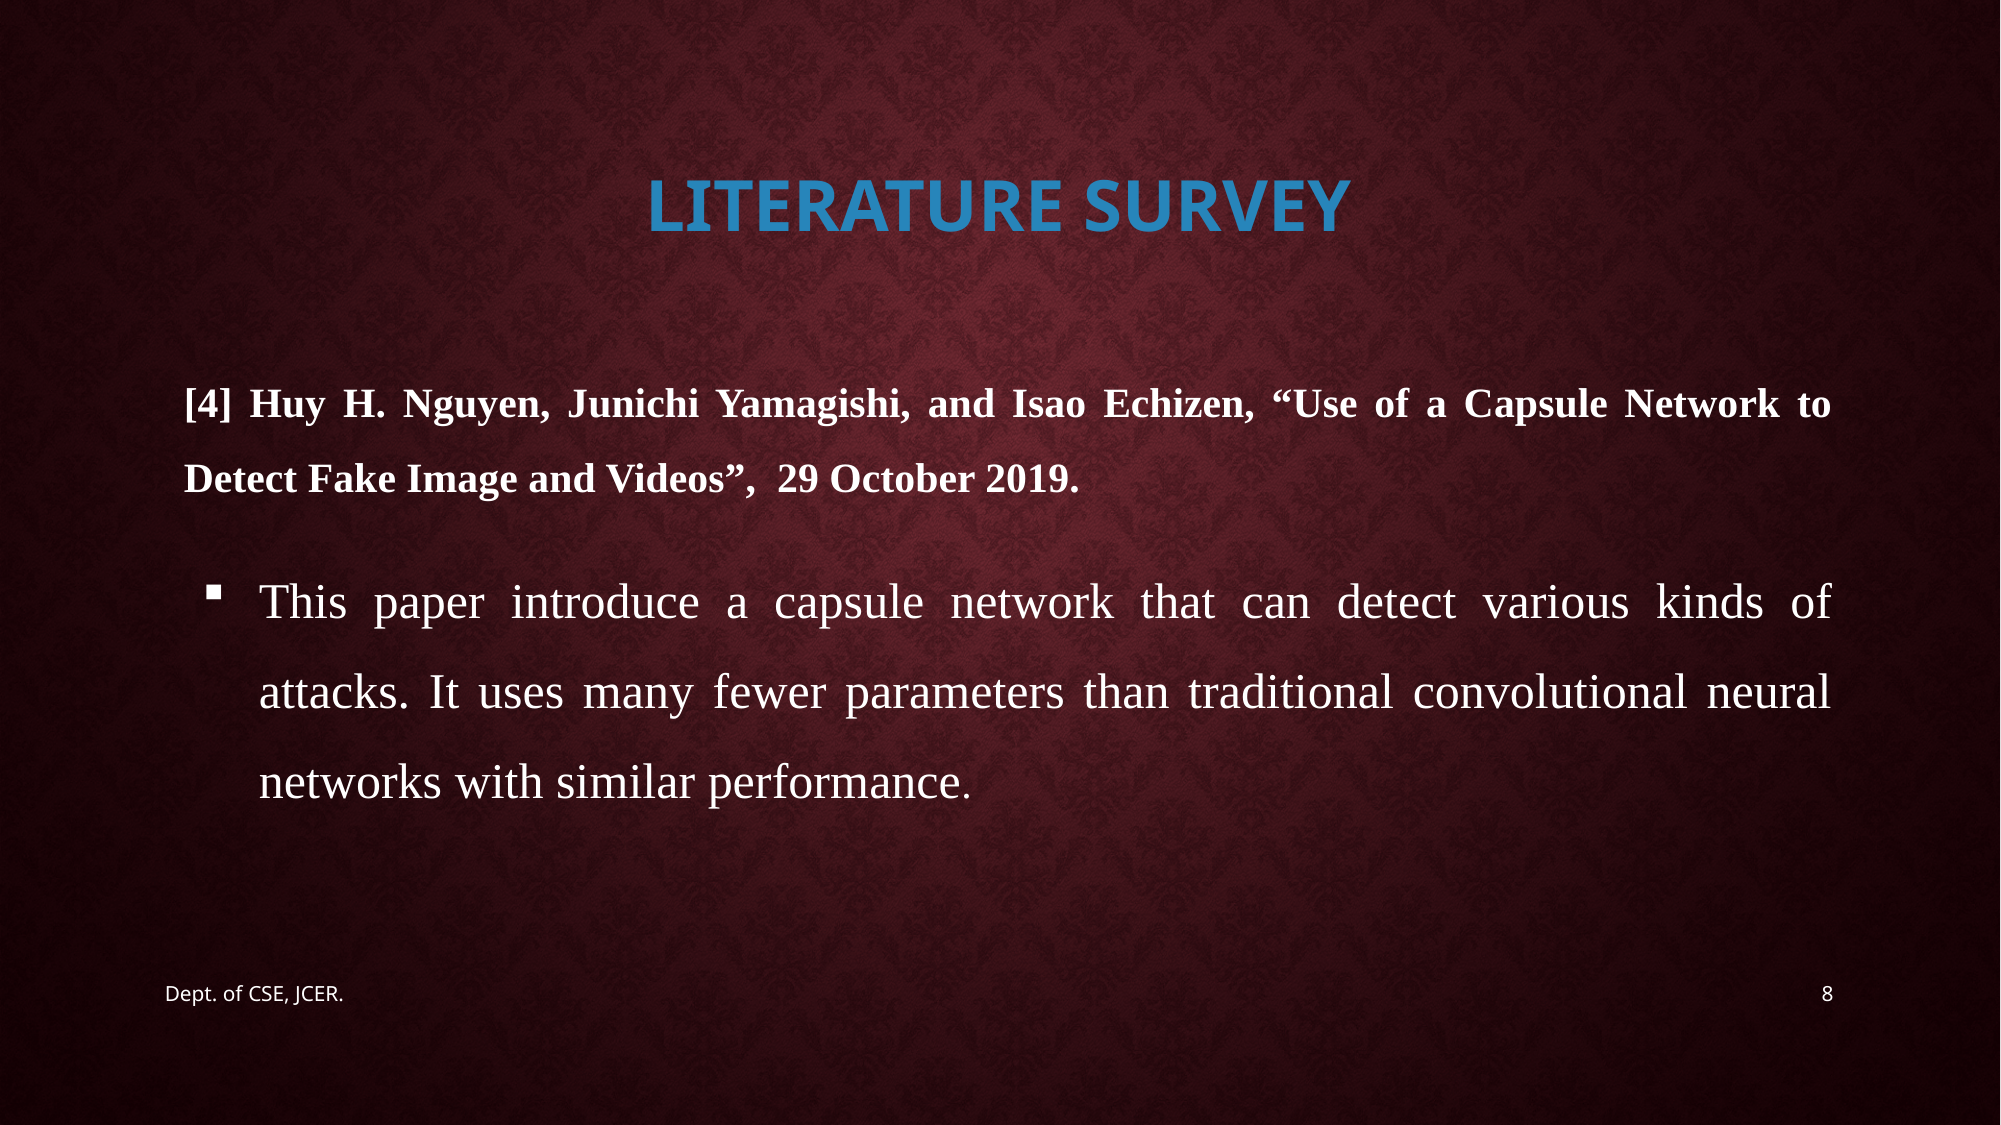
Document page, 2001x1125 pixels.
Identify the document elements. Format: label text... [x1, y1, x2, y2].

slide_number 8 [1724, 965, 1849, 1025]
footer Dept. of CSE, JCER. [149, 965, 1245, 1025]
title LITERATURE SURVEY [149, 99, 1849, 318]
list [4] Huy H. Nguyen, Junichi Yamagishi, and Isao Echizen, “Use of a Capsule Network to Detect Fake Image and Videos”, 29 October 2019. This paper introduce a capsule network that can detect various kinds of attacks. It uses many fewer parameters than traditional convolutional neural networks with similar performance. [149, 343, 1849, 950]
